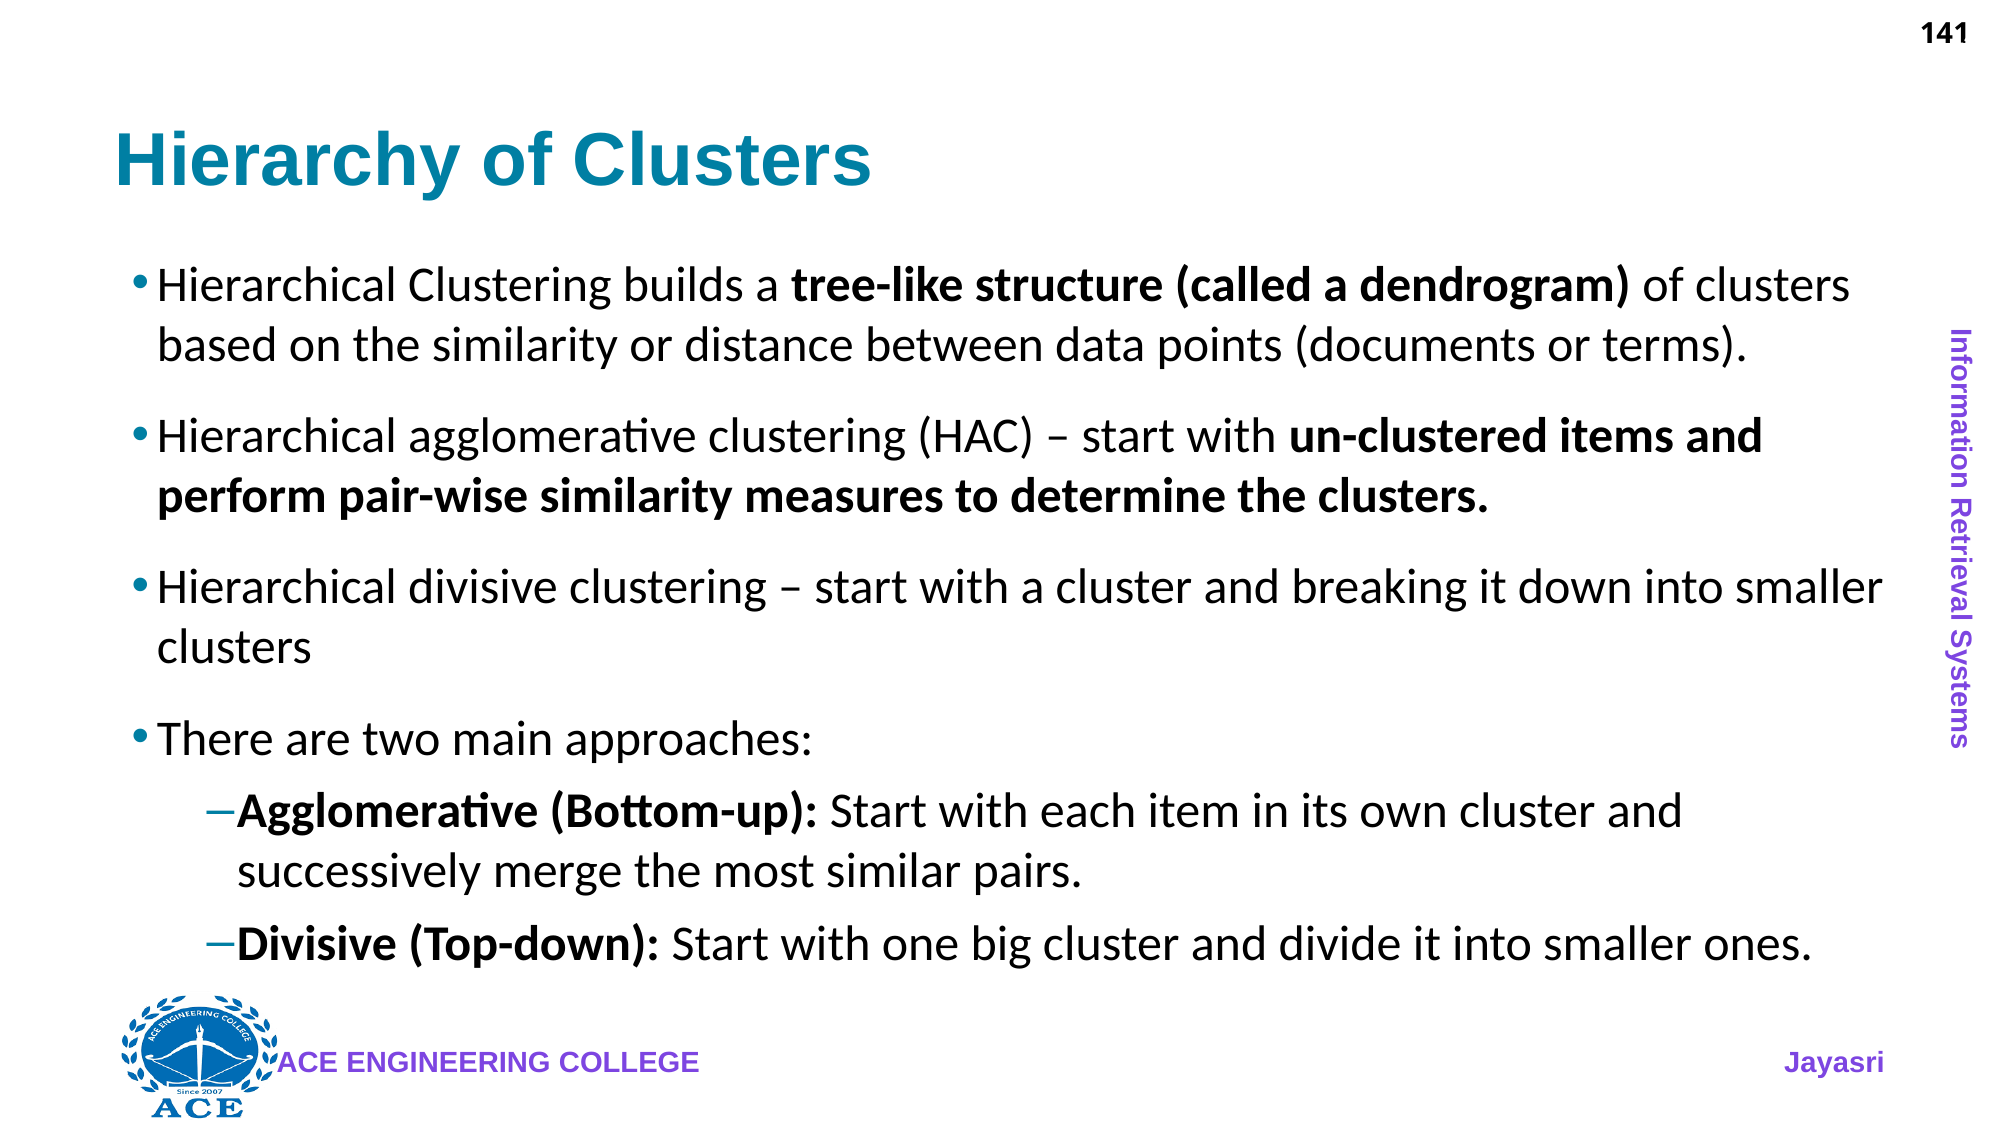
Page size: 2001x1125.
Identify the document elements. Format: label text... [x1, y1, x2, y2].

list Hierarchical Clustering builds a tree-like structure (called a dendrogram) of clusters based on the similarity or distance between data points (documents or terms). Hierarchical agglomerative clustering (HAC) – start with un-clustered items and perform pair-wise similarity measures to determine the clusters. Hierarchical divisive clustering – start with a cluster and breaking it down into smaller clusters There are two main approaches: Agglomerative (Bottom-up): Start with each item in its own cluster and successively merge the most similar pairs. Divisive (Top-down): Start with one big cluster and divide it into smaller ones. [99, 236, 1901, 1010]
title Hierarchy of Clusters [99, 35, 1900, 216]
picture [101, 1010, 303, 1125]
slide_number 141 [1879, 18, 2000, 49]
